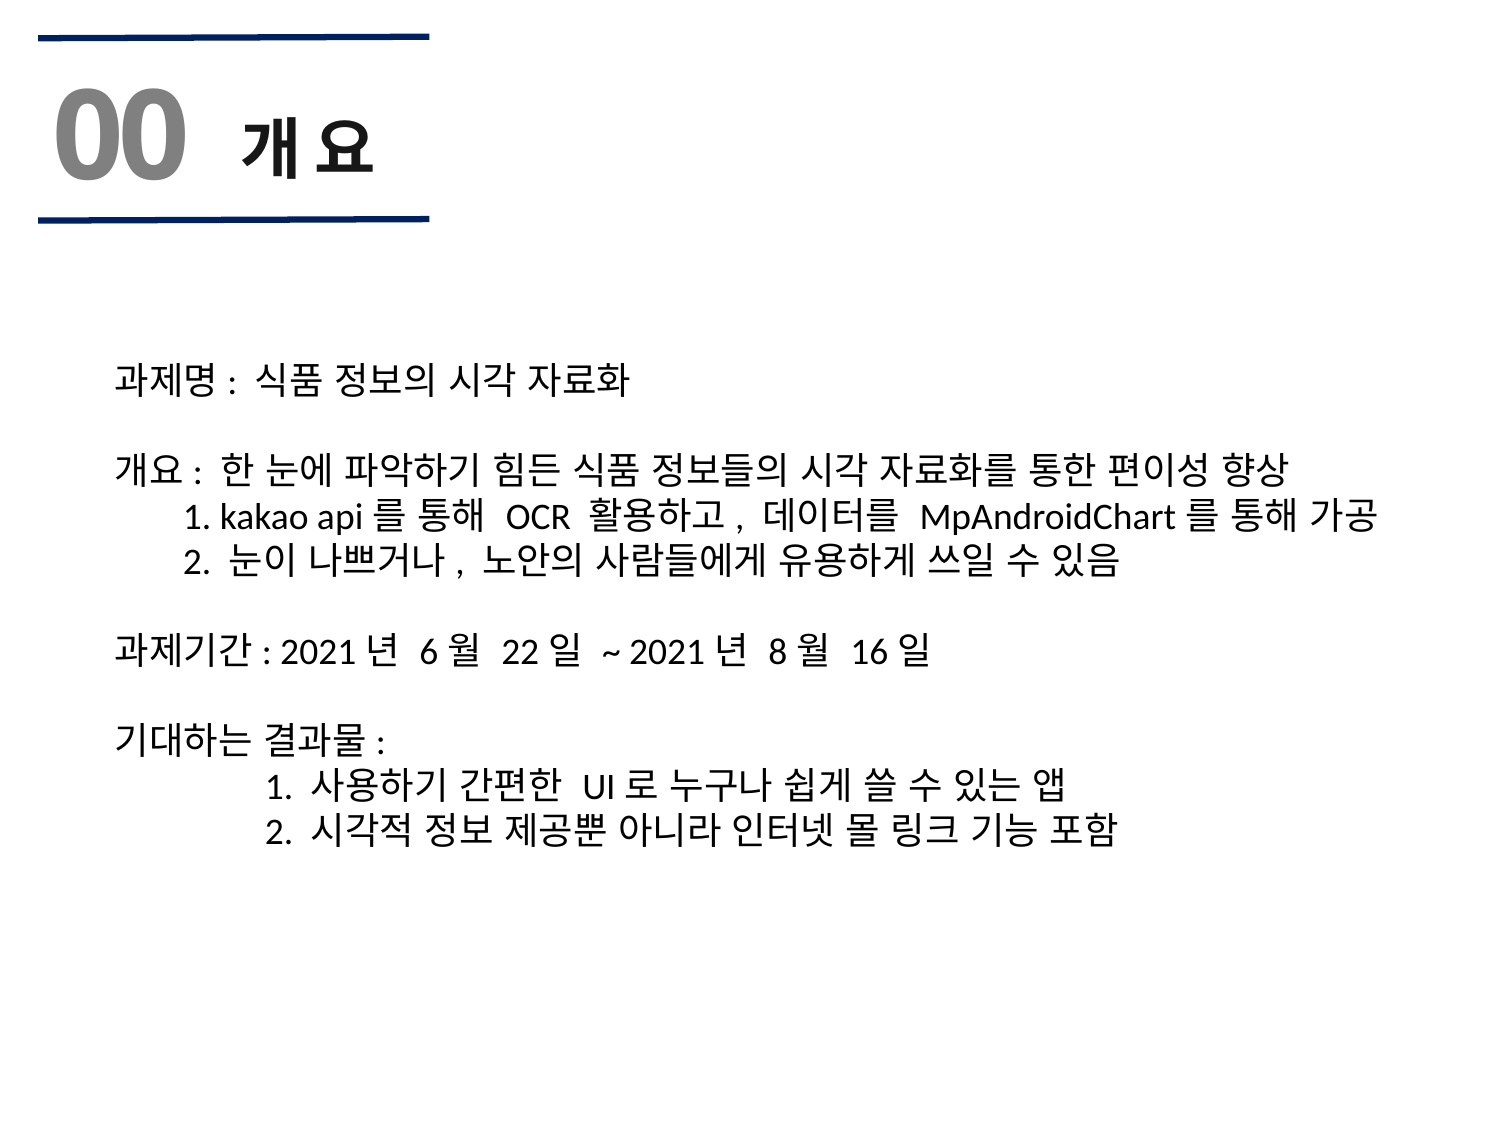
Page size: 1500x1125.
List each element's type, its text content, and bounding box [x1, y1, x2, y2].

text_box 과제명: 식품 정보의 시각 자료화 개요: 한 눈에 파악하기 힘든 식품 정보들의 시각 자료화를 통한 편이성 향상 1. kakao api를 통해 OCR 활용하고, 데이터를 MpAndroidChart를 통해 가공 2. 눈이 나쁘거나, 노안의 사람들에게 유용하게 쓰일 수 있음 과제기간: 2021년 6월 22일 ~ 2021년 8월 16일 기대하는 결과물: 1. 사용하기 간편한 UI로 누구나 쉽게 쓸 수 있는 앱 2. 시각적 정보 제공뿐 아니라 인터넷 몰 링크 기능 포함 [100, 349, 1500, 860]
text_box 개요 [195, 99, 421, 194]
text_box 00 [38, 47, 225, 212]
